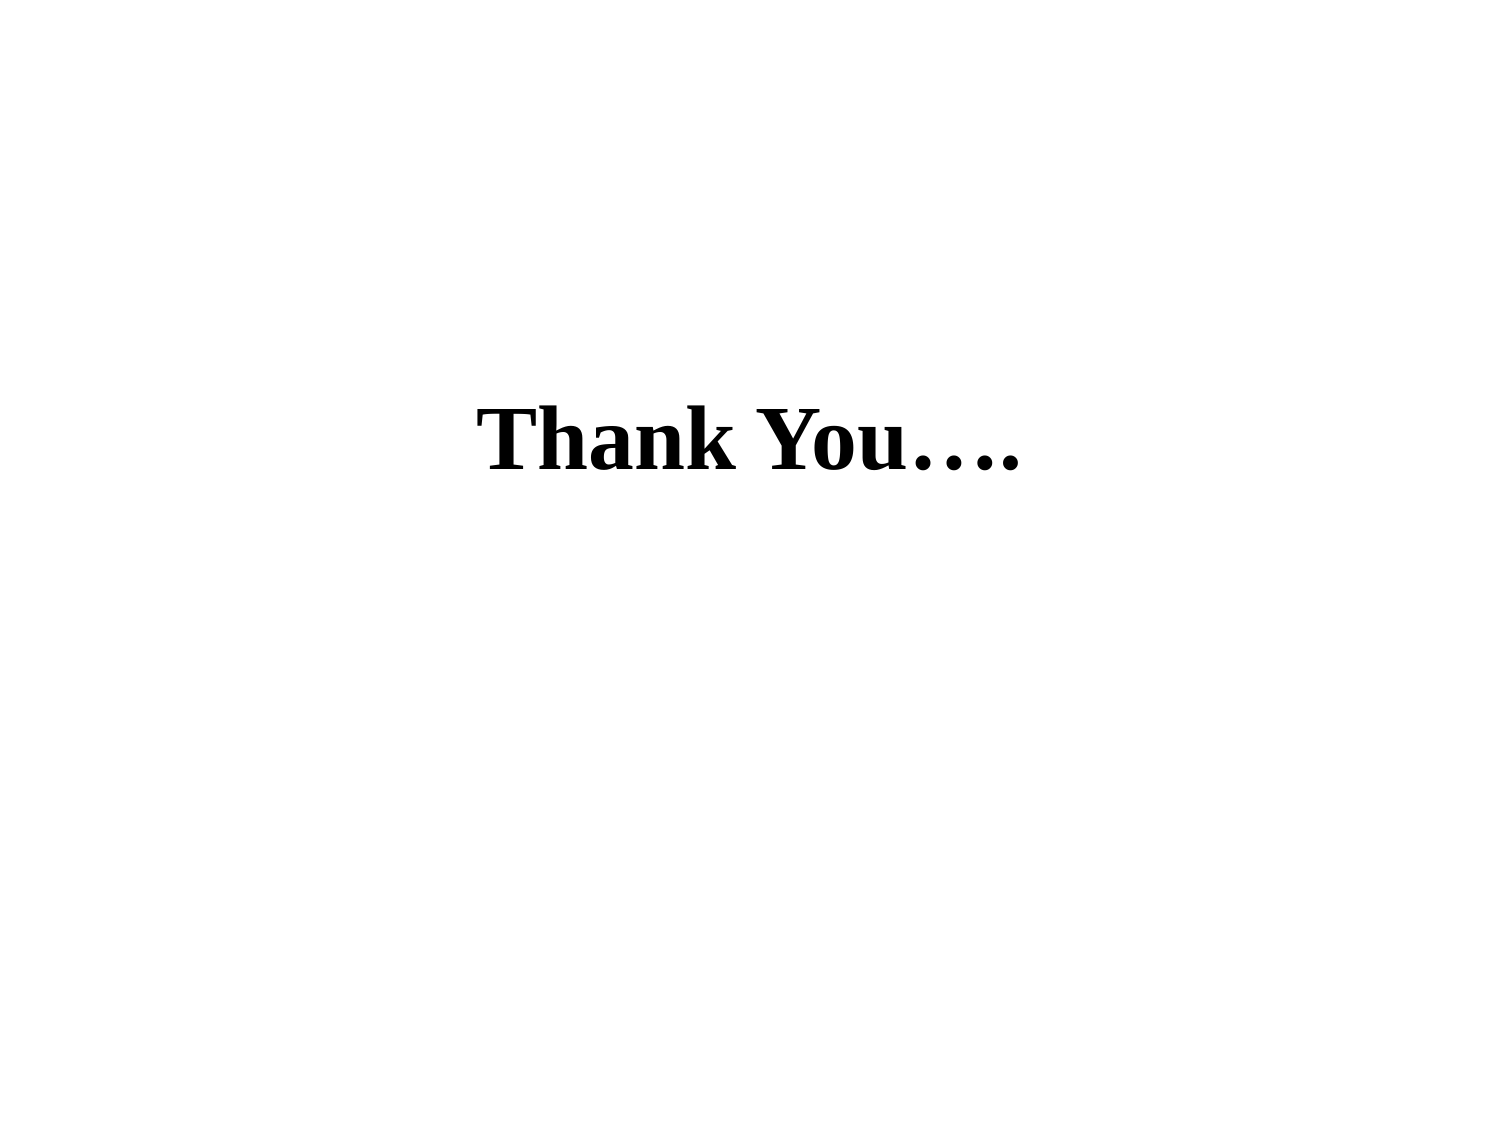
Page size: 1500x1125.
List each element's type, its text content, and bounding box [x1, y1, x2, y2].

title Thank You…. [75, 172, 1425, 693]
